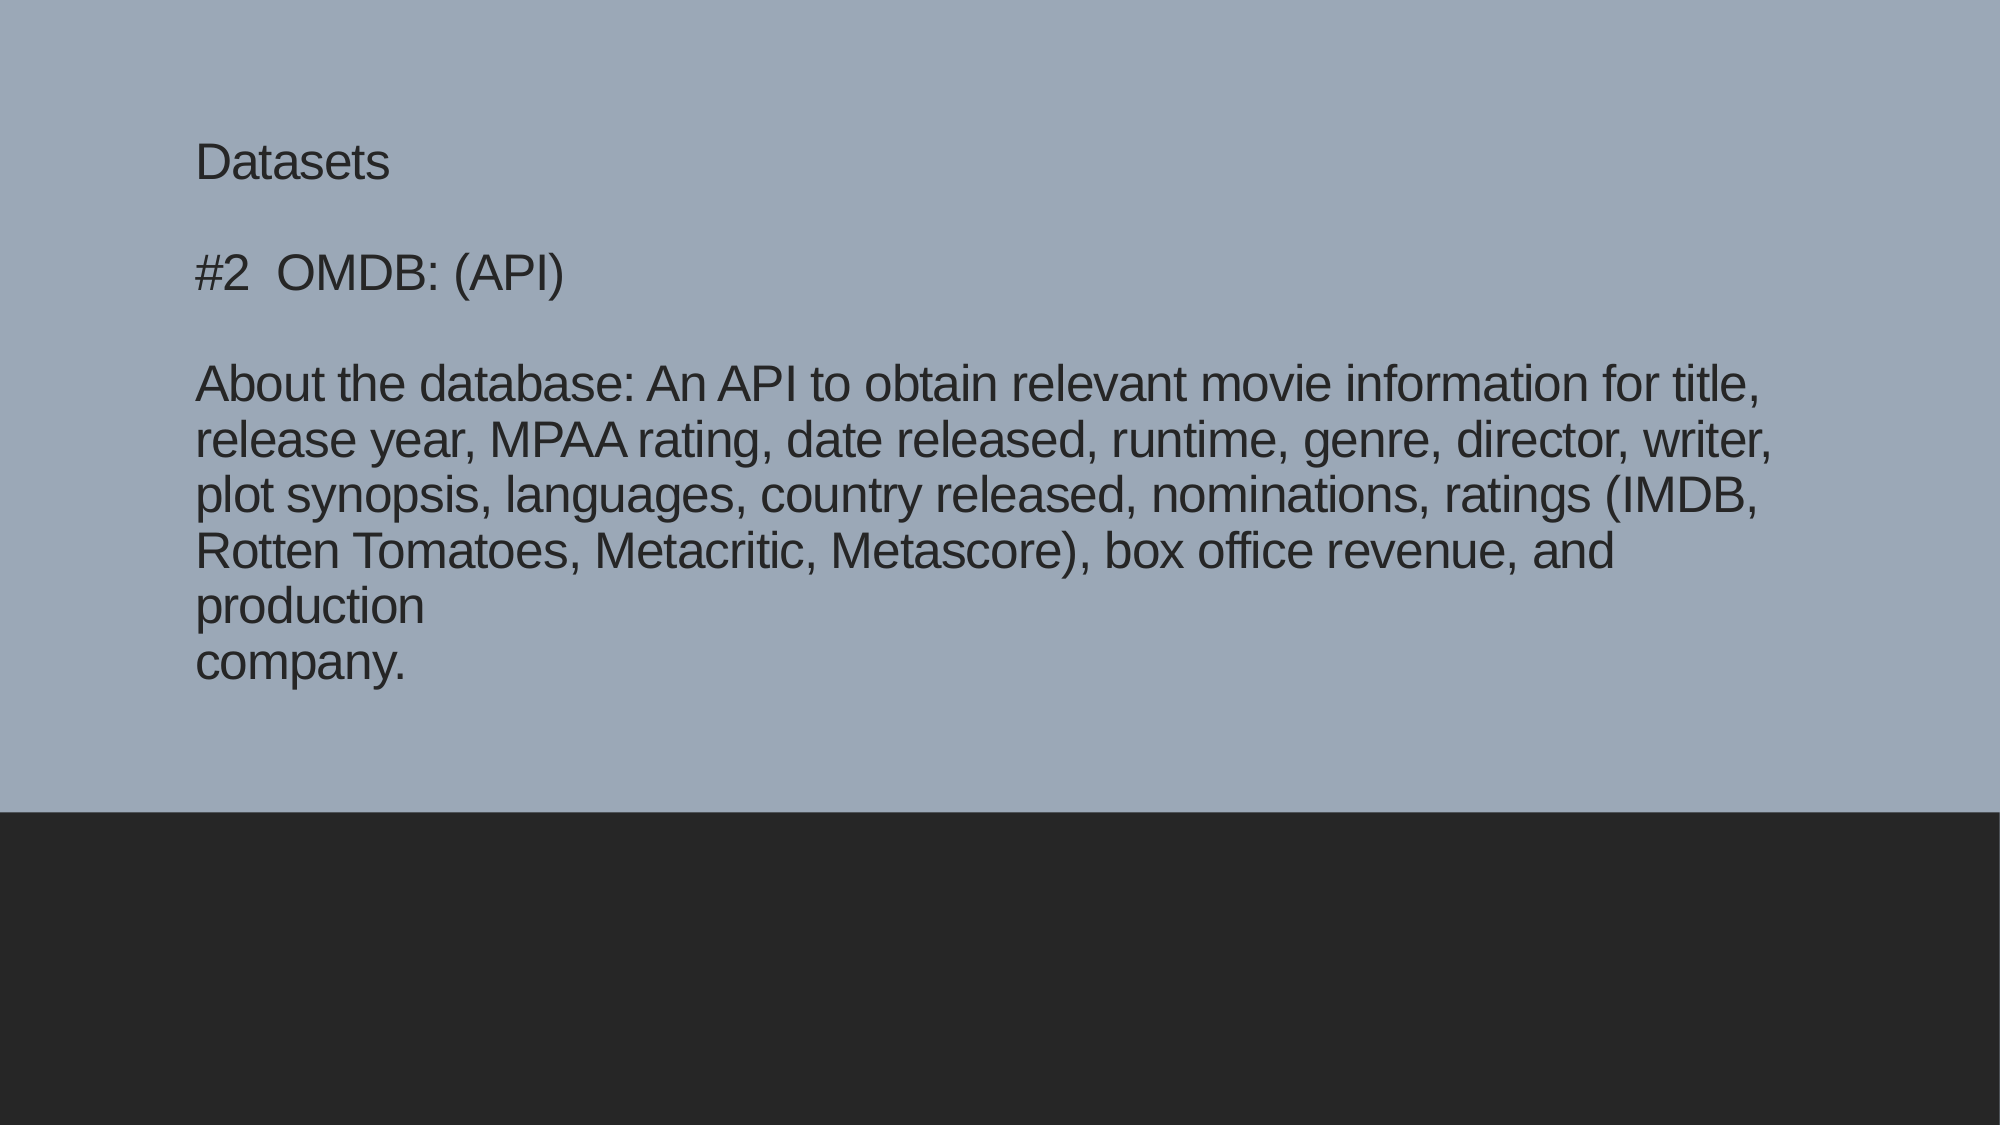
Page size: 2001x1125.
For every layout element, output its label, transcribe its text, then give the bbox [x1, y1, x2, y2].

text_box [0, 0, 2000, 811]
title Datasets #2 OMDB: (API) About the database: An API to obtain relevant movie information for title, release year, MPAA rating, date released, runtime, genre, director, writer, plot synopsis, languages, country released, nominations, ratings (IMDB, Rotten Tomatoes, Metacritic, Metascore), box office revenue, and production company. [180, 124, 1830, 763]
text_box [0, 811, 2000, 1125]
